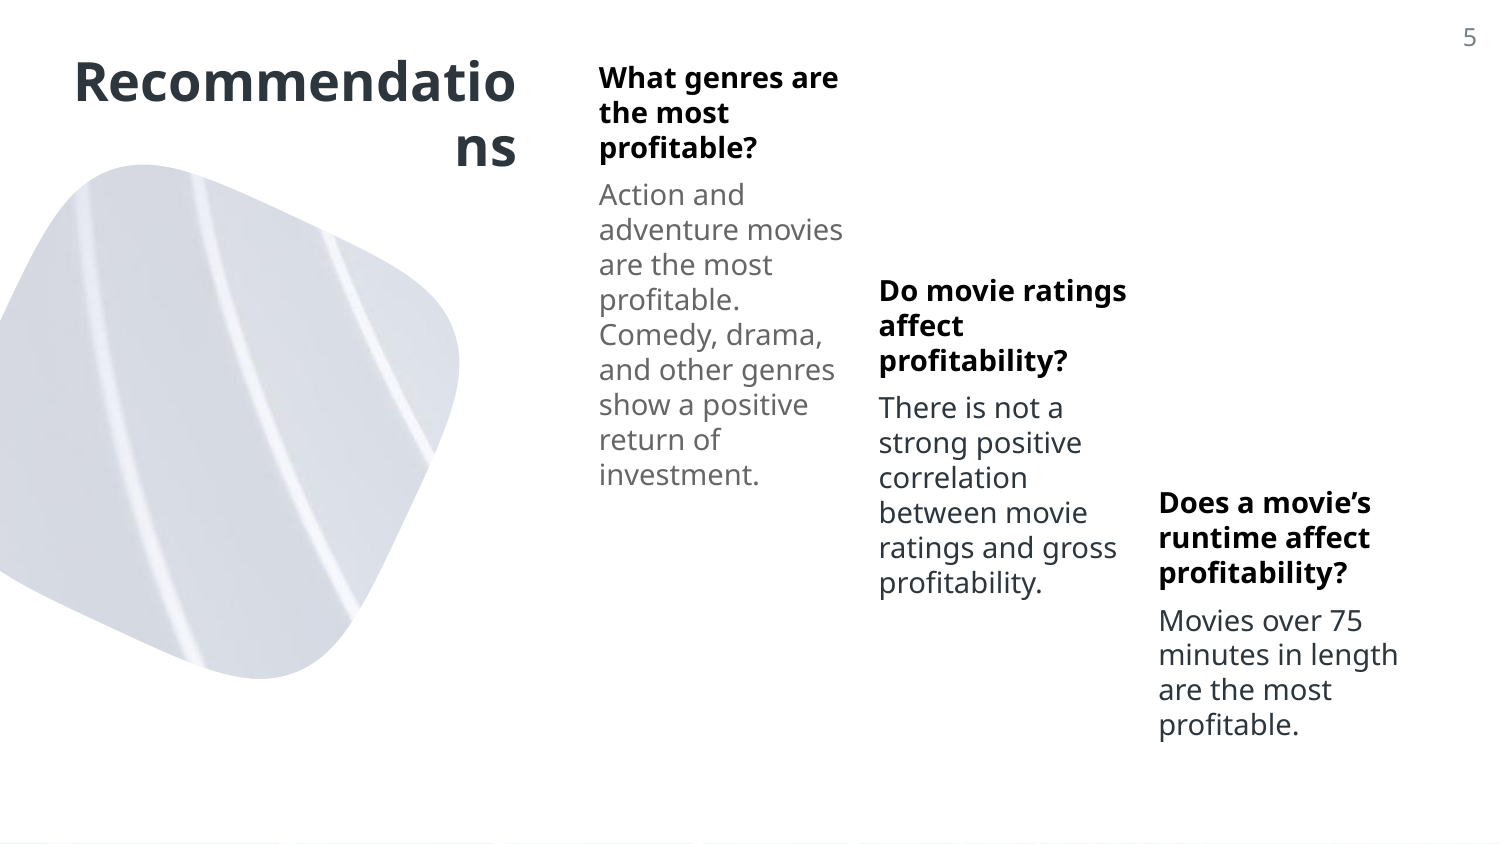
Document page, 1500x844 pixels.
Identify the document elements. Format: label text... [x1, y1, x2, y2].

list Do movie ratings affect profitability? There is not a strong positive correlation between movie ratings and gross profitability. [878, 271, 1129, 766]
title Recommendations [61, 46, 518, 158]
list What genres are the most profitable? Action and adventure movies are the most profitable. Comedy, drama, and other genres show a positive return of investment. [599, 59, 850, 503]
slide_number ‹#› [1387, 21, 1478, 86]
list Does a movie’s runtime affect profitability? Movies over 75 minutes in length are the most profitable. [1158, 484, 1409, 844]
picture [0, 165, 459, 678]
